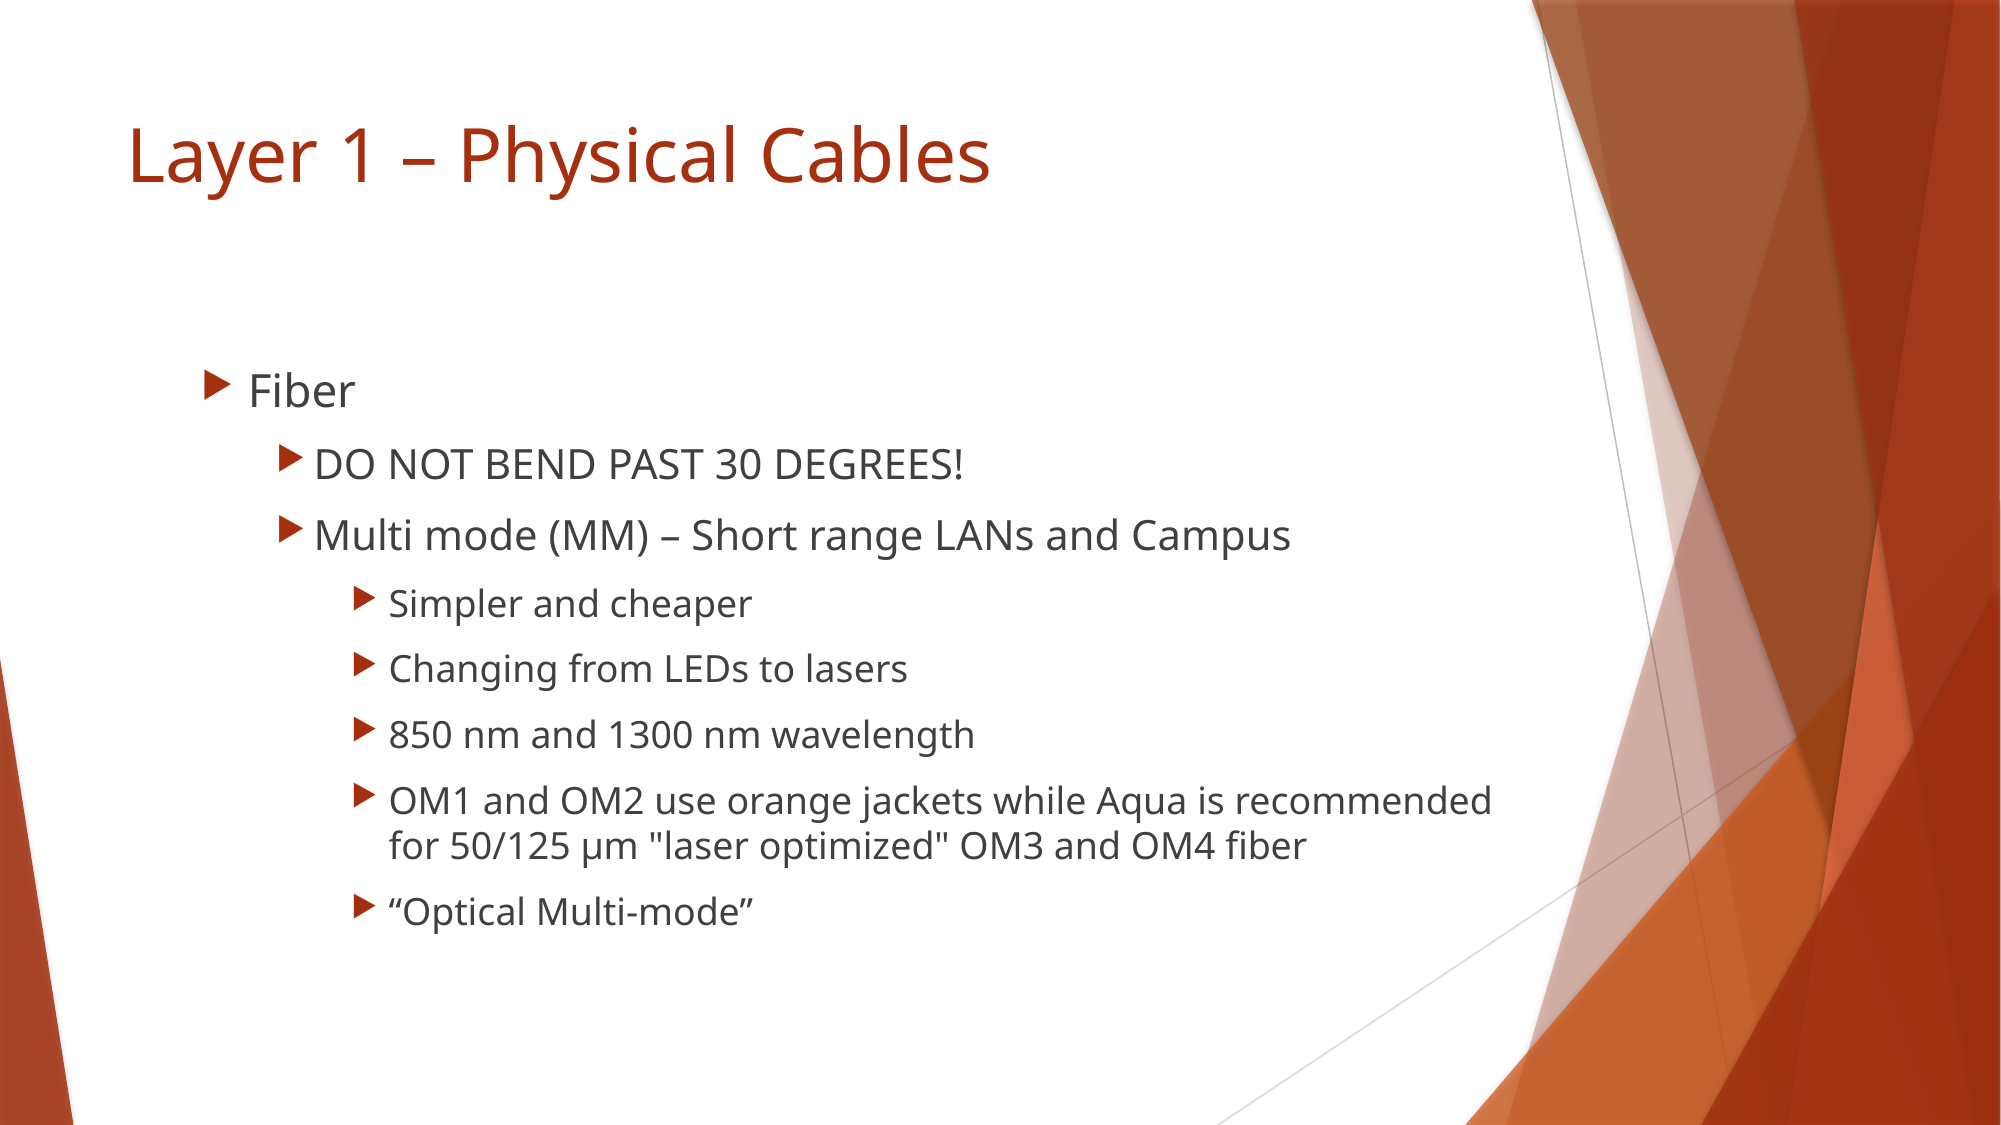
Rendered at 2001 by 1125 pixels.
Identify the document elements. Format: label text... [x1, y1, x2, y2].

list Fiber DO NOT BEND PAST 30 DEGREES! Multi mode (MM) – Short range LANs and Campus Simpler and cheaper Changing from LEDs to lasers 850 nm and 1300 nm wavelength OM1 and OM2 use orange jackets while Aqua is recommended for 50/125 µm "laser optimized" OM3 and OM4 fiber “Optical Multi-mode” [111, 354, 1522, 992]
title Layer 1 – Physical Cables [111, 99, 1522, 317]
